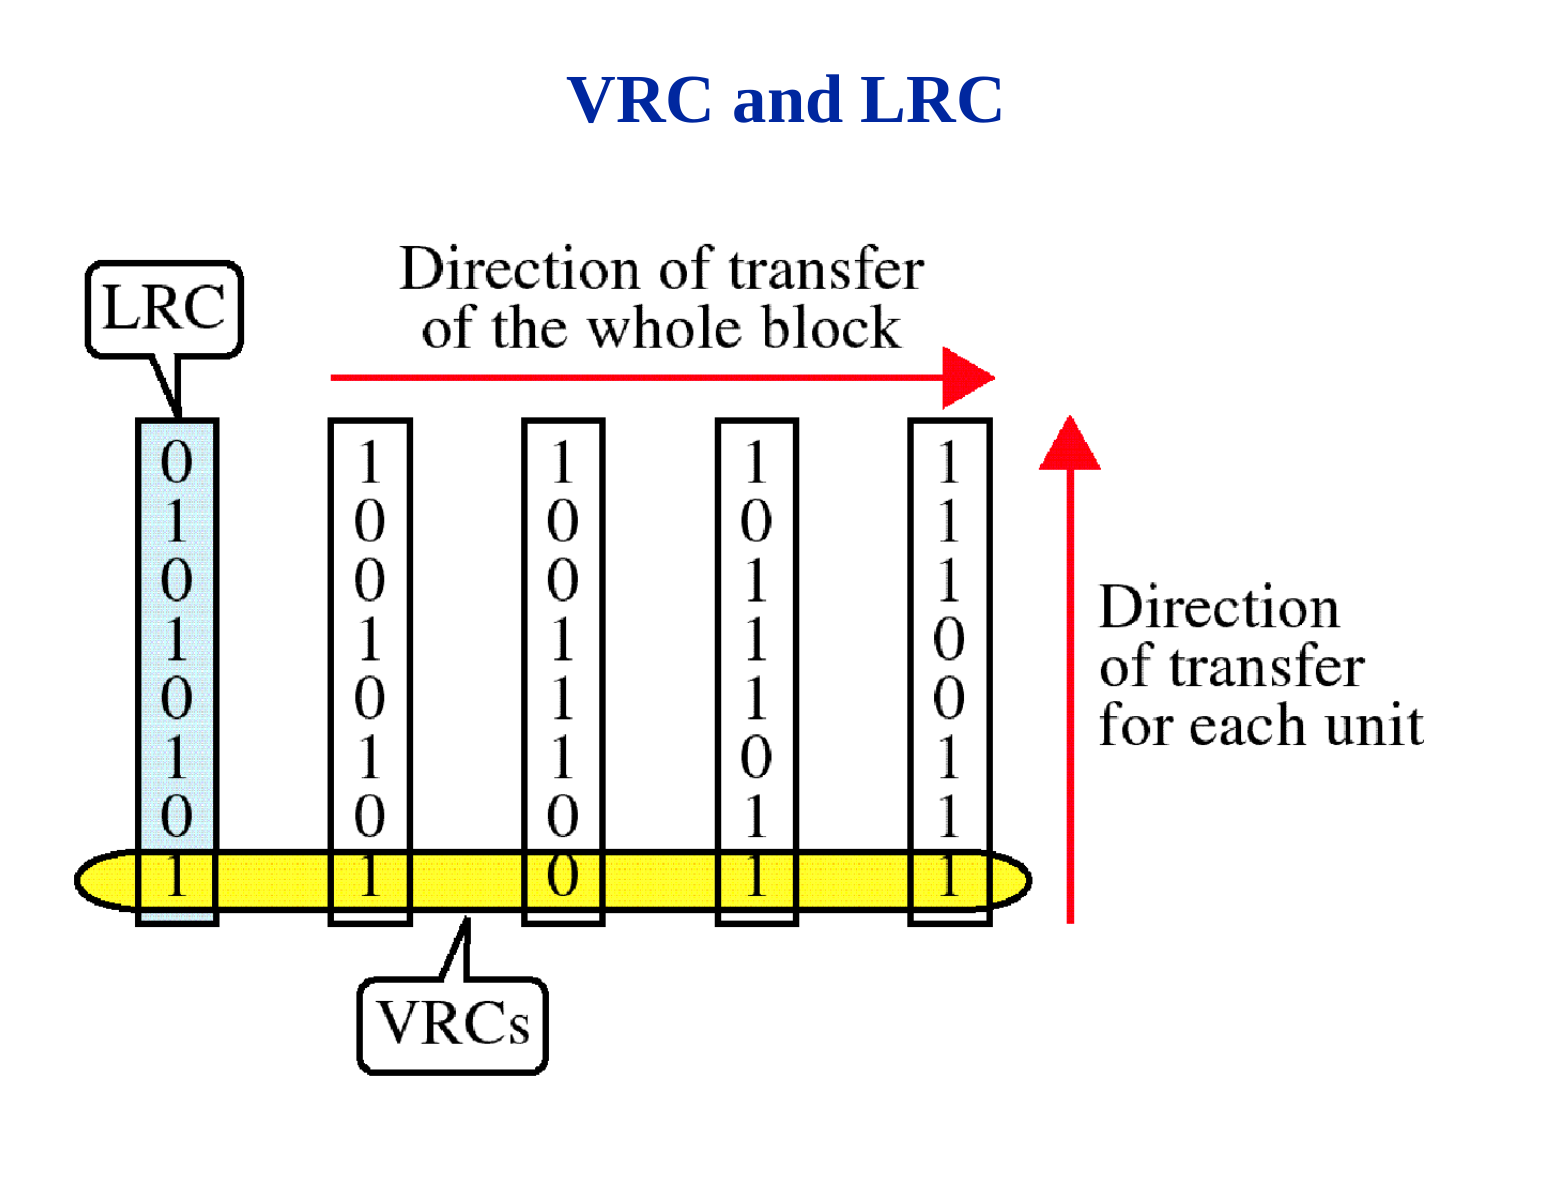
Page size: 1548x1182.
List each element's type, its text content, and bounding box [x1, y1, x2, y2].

picture [73, 230, 1425, 1078]
text_box VRC and LRC [551, 46, 1024, 148]
